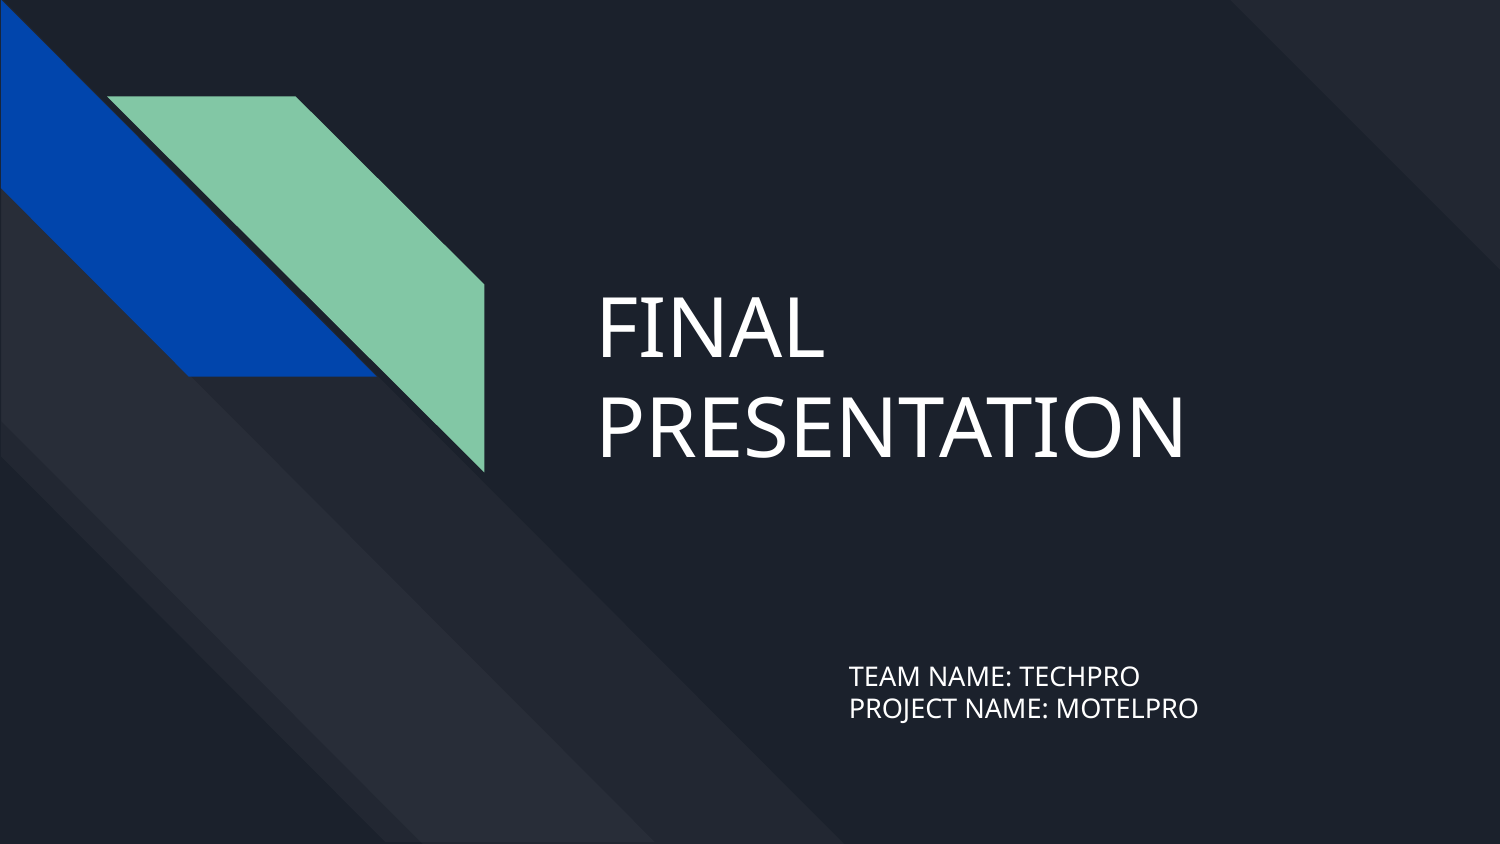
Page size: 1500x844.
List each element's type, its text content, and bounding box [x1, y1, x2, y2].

subtitle TEAM NAME: TECHPRO PROJECT NAME: MOTELPRO [833, 643, 1404, 727]
title FINAL PRESENTATION [580, 258, 1404, 518]
